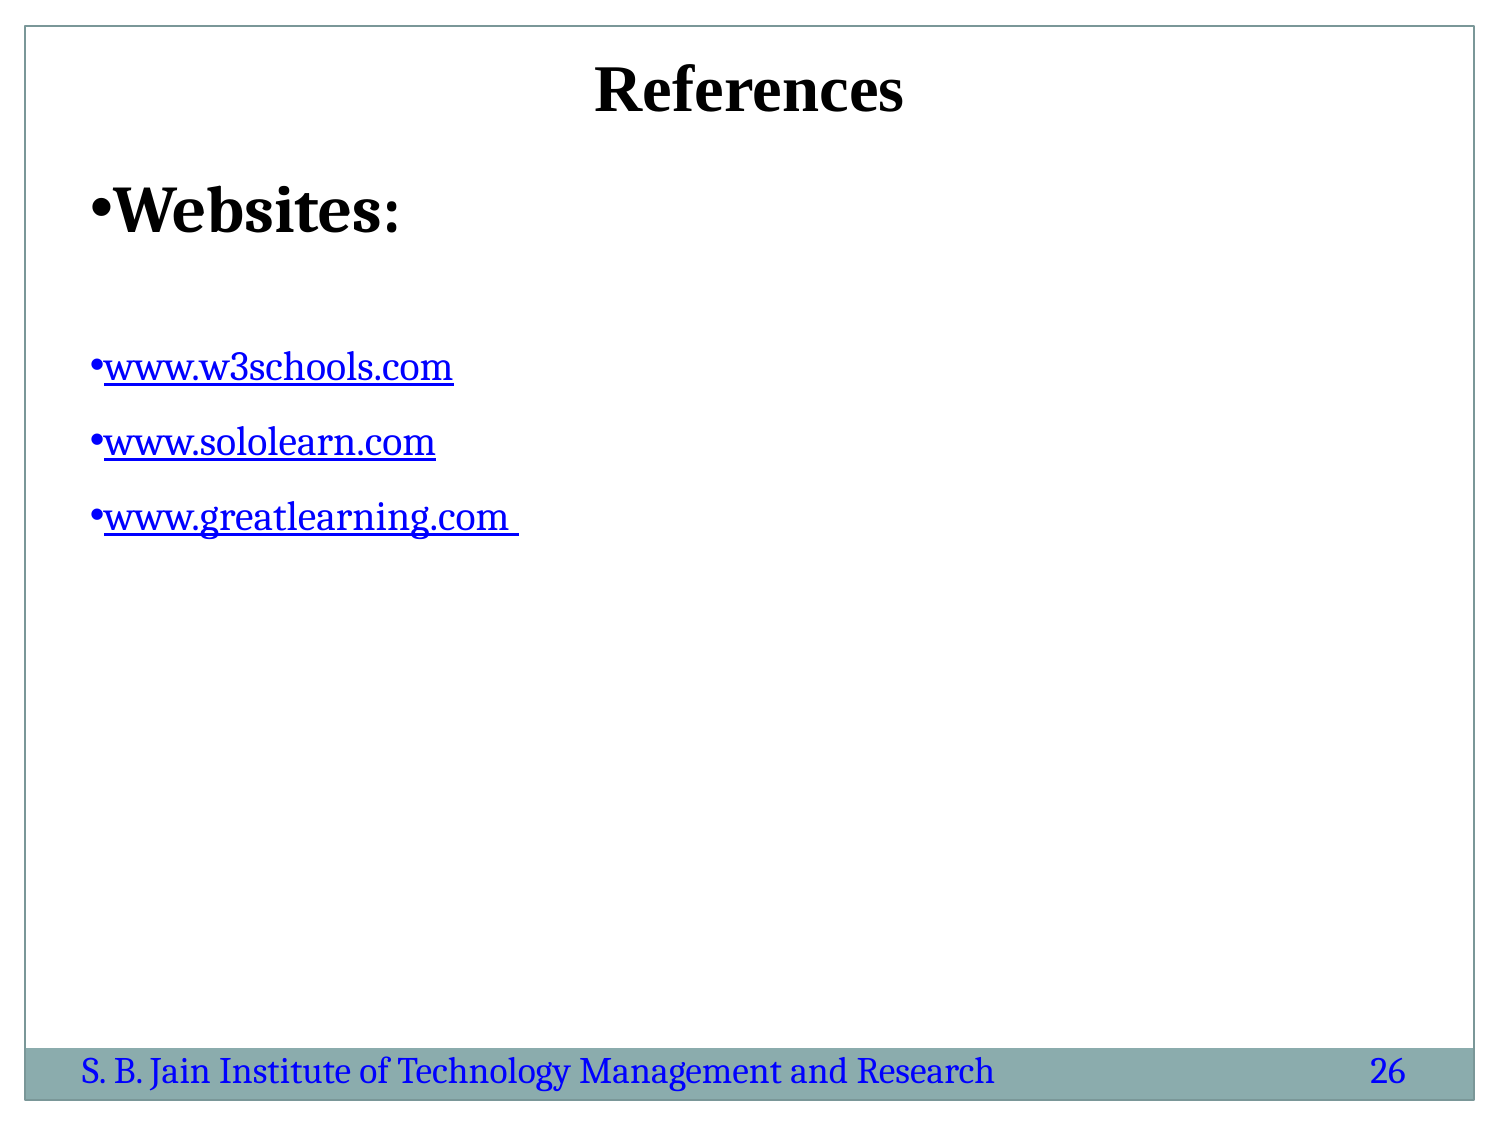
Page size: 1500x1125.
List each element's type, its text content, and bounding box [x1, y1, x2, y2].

text_box References [75, 45, 1425, 125]
text_box S. B. Jain Institute of Technology Management and Research [67, 1012, 1164, 1125]
text_box 26 [1355, 1012, 1452, 1125]
text_box Websites: www.w3schools.com www.sololearn.com www.greatlearning.com [75, 158, 1425, 902]
